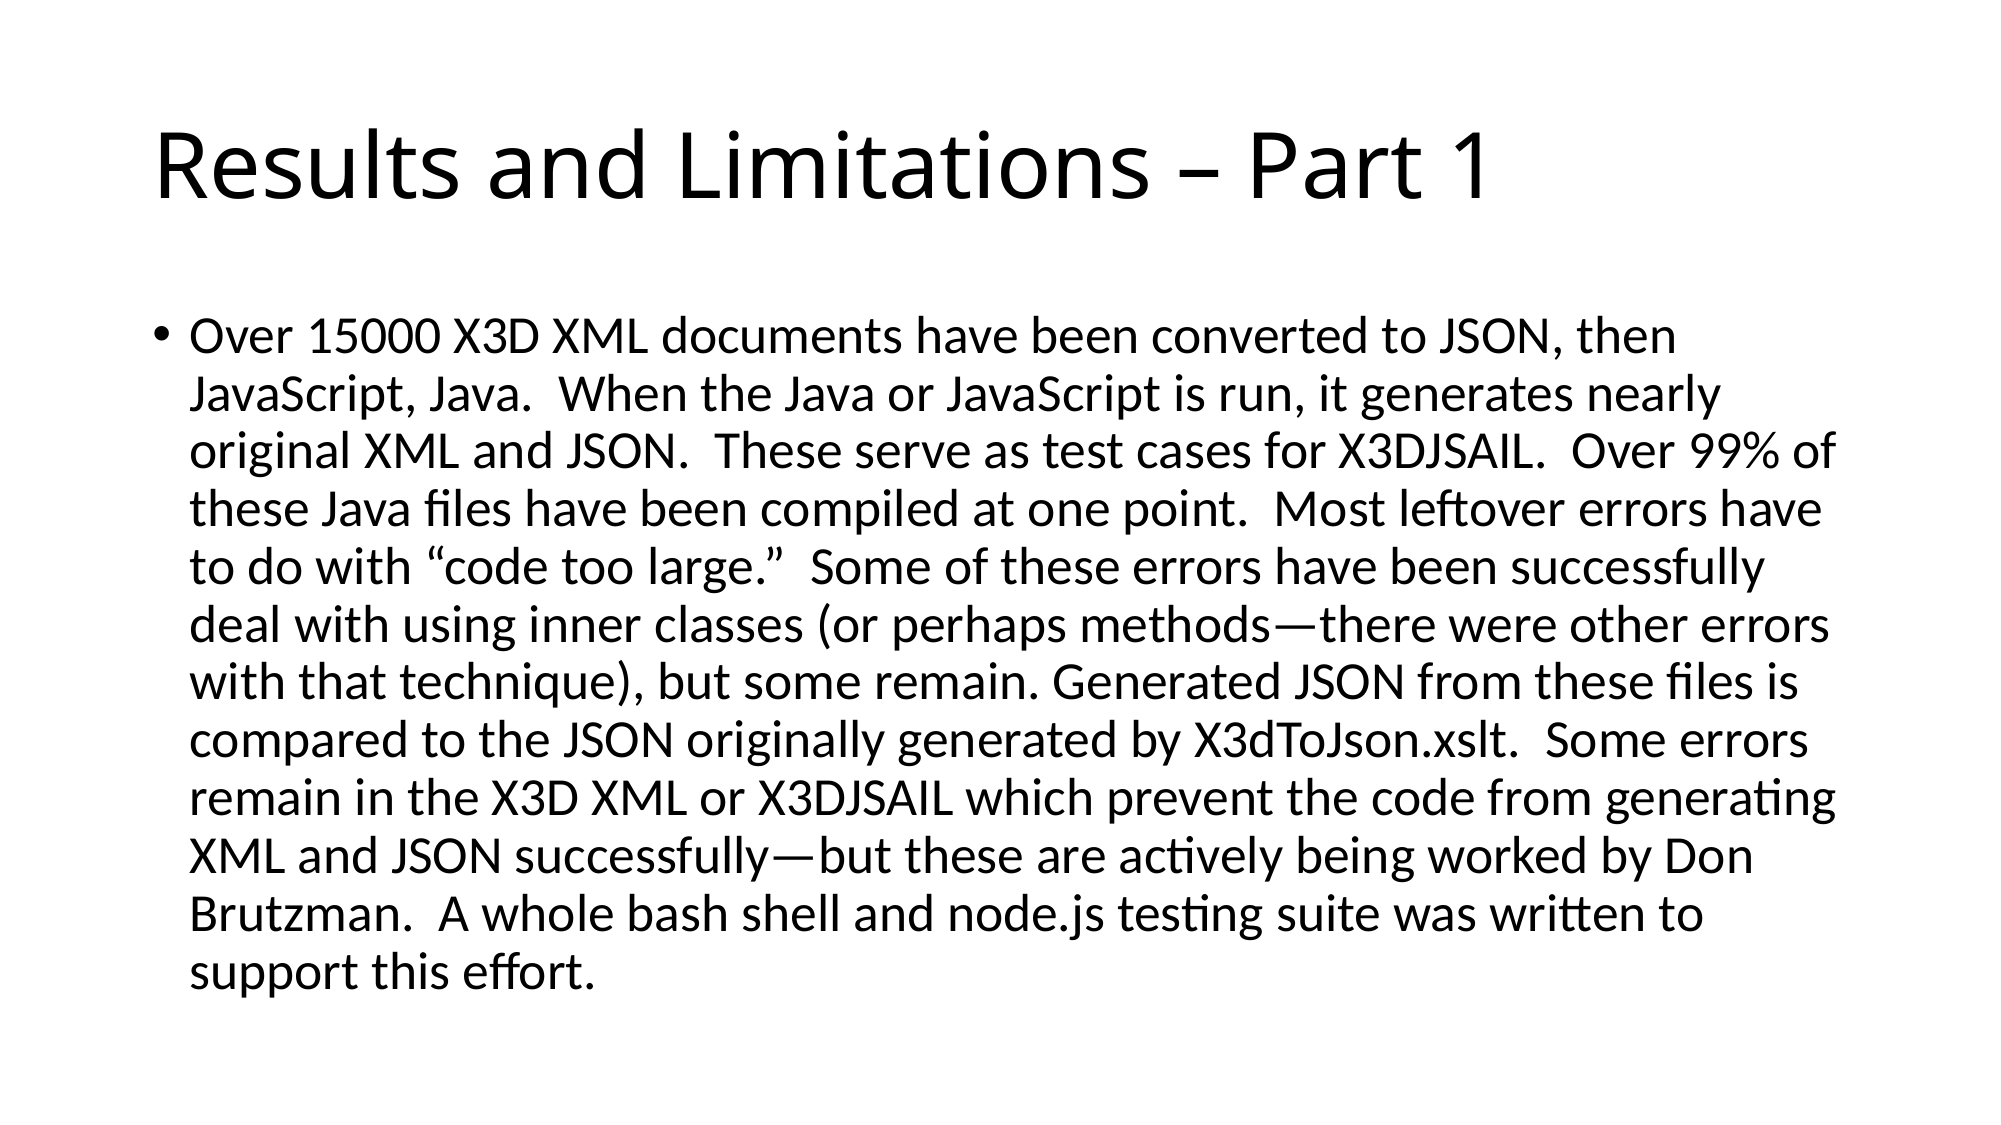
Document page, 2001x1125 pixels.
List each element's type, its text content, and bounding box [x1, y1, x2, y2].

list Over 15000 X3D XML documents have been converted to JSON, then JavaScript, Java. When the Java or JavaScript is run, it generates nearly original XML and JSON. These serve as test cases for X3DJSAIL. Over 99% of these Java files have been compiled at one point. Most leftover errors have to do with “code too large.” Some of these errors have been successfully deal with using inner classes (or perhaps methods—there were other errors with that technique), but some remain. Generated JSON from these files is compared to the JSON originally generated by X3dToJson.xslt. Some errors remain in the X3D XML or X3DJSAIL which prevent the code from generating XML and JSON successfully—but these are actively being worked by Don Brutzman. A whole bash shell and node.js testing suite was written to support this effort. [137, 299, 1863, 1014]
title Results and Limitations – Part 1 [137, 59, 1863, 278]
